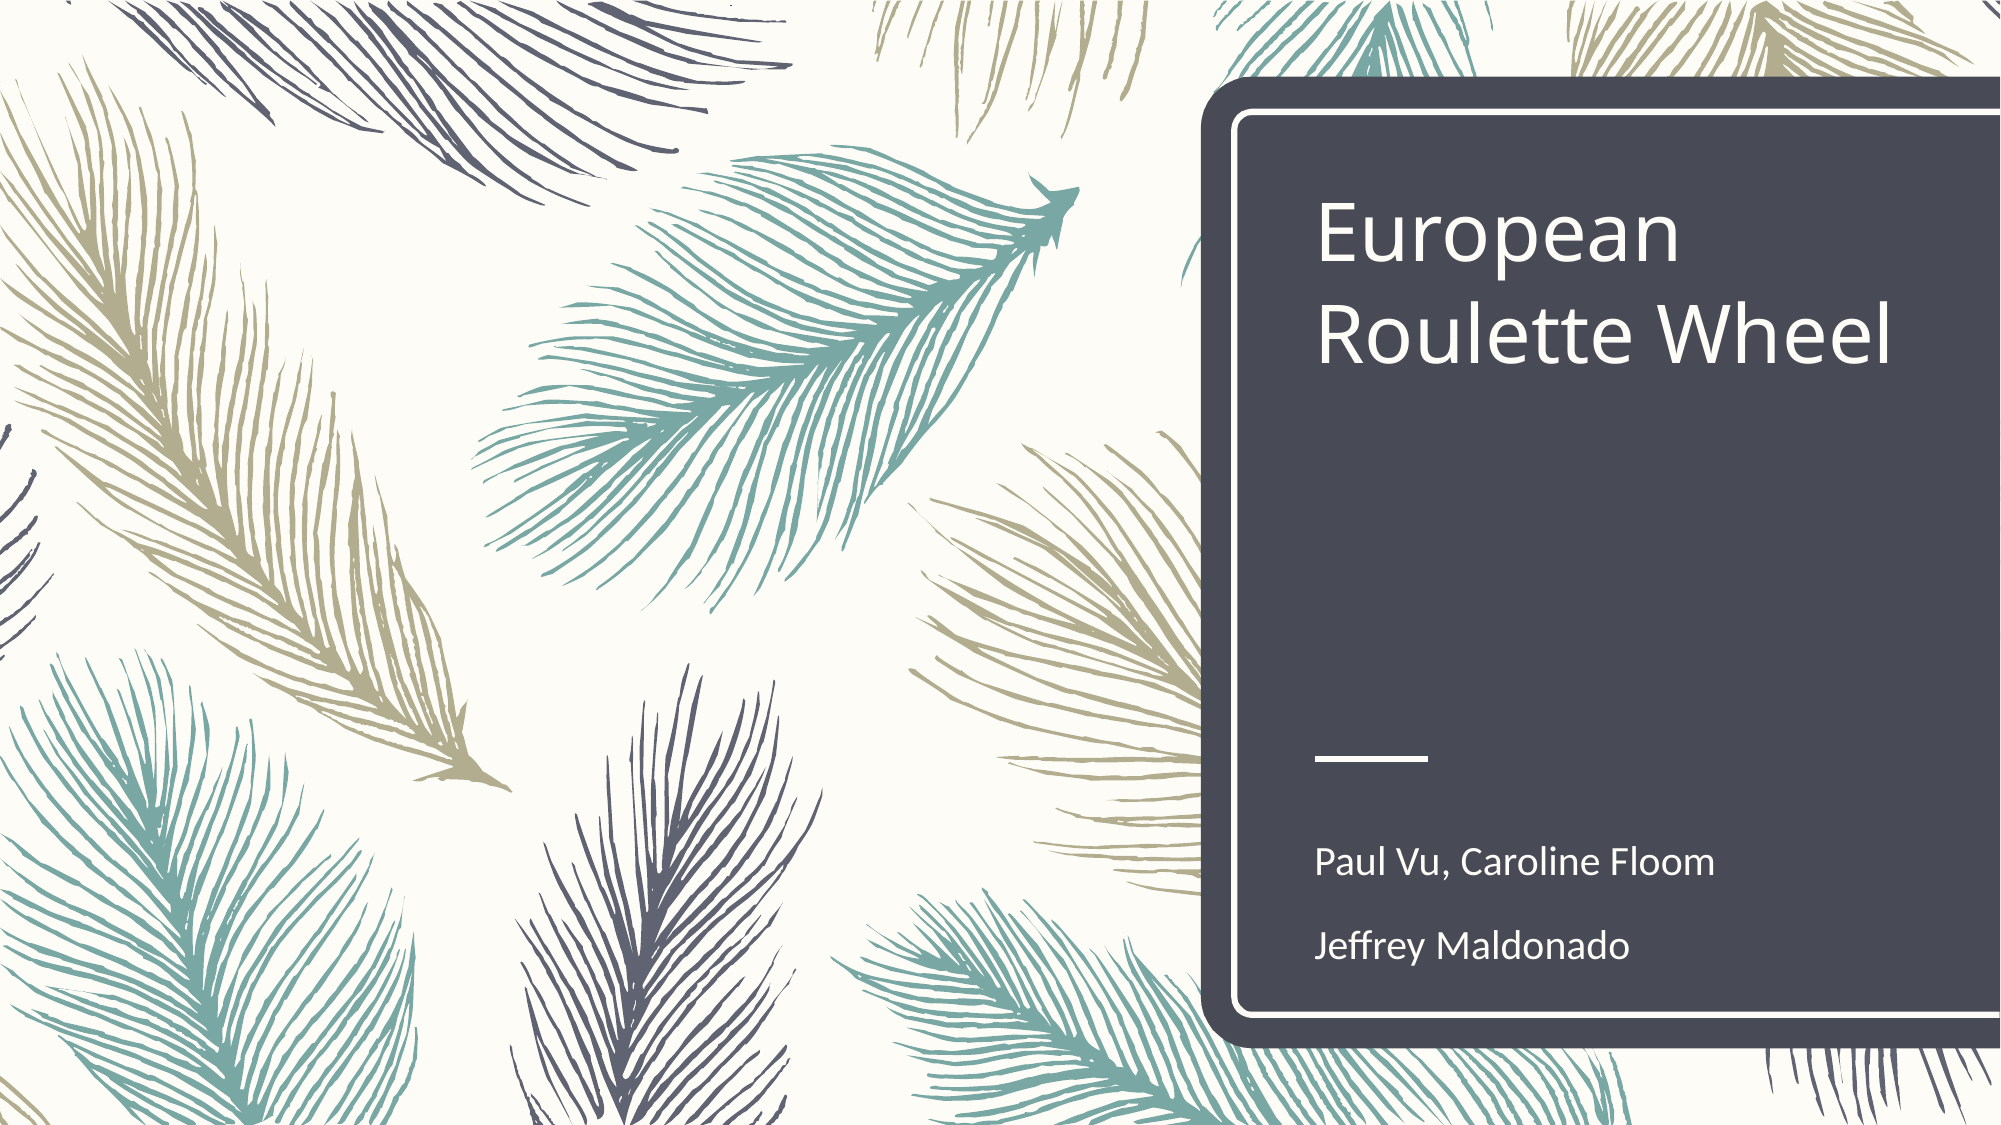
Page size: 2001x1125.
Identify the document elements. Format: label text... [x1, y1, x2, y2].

title European Roulette Wheel [1299, 167, 1922, 718]
subtitle Paul Vu, Caroline Floom Jeffrey Maldonado [1299, 811, 1922, 982]
